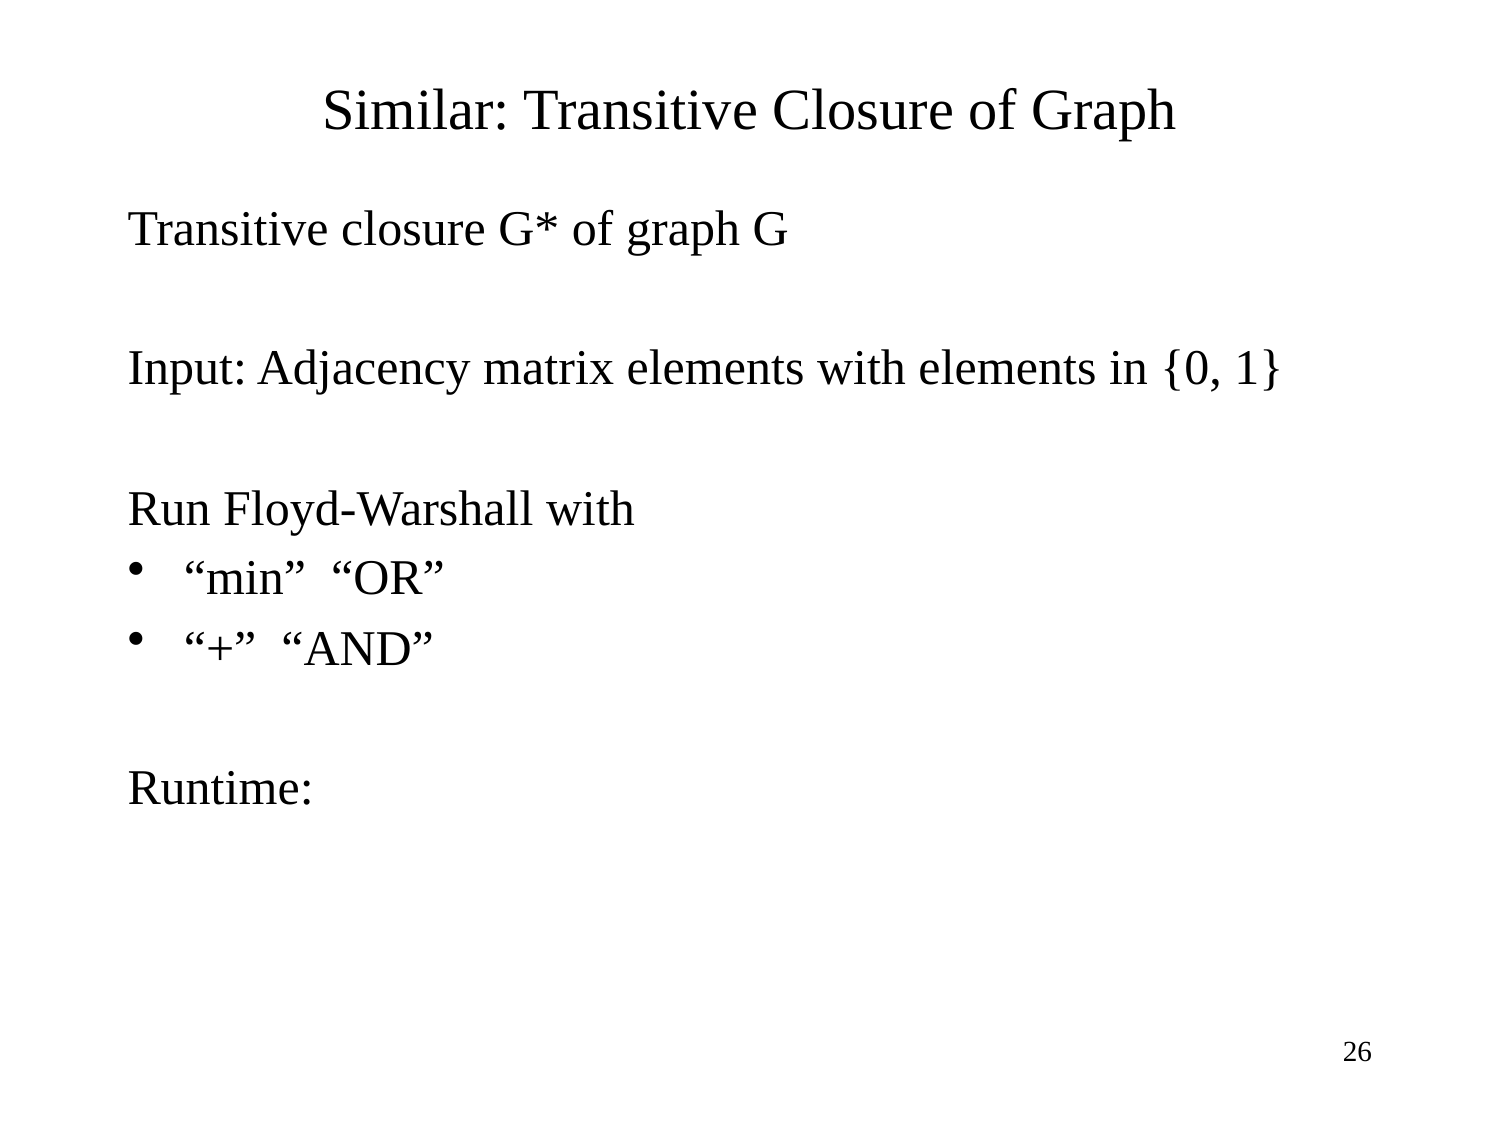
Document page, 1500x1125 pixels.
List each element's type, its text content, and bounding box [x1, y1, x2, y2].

title Similar: Transitive Closure of Graph [112, 62, 1388, 150]
slide_number 26 [1074, 1025, 1388, 1100]
